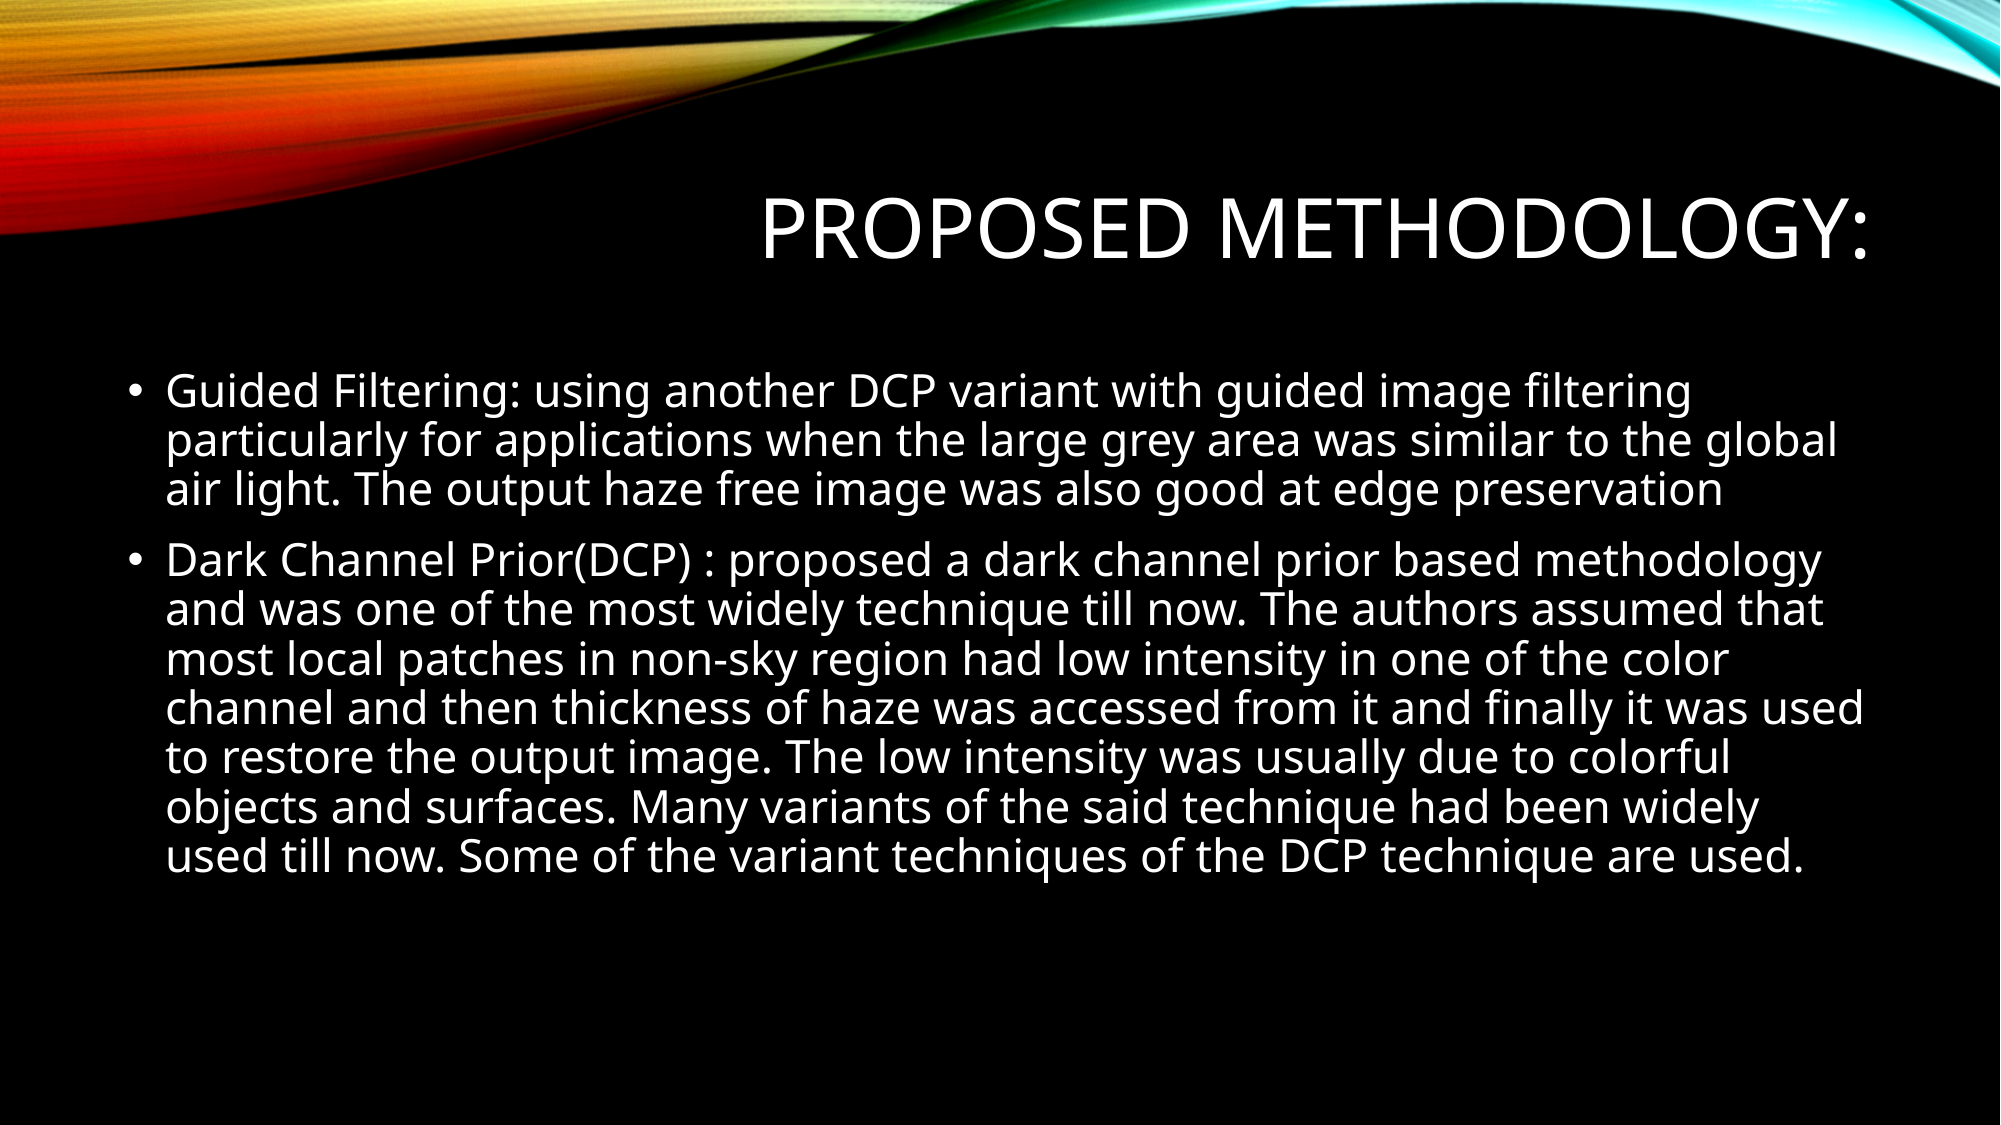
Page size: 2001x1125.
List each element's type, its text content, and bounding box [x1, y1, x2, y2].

picture [0, 0, 2000, 237]
title PROPOSED METHODOLOGY: [474, 125, 1888, 338]
list Guided Filtering: using another DCP variant with guided image filtering particularly for applications when the large grey area was similar to the global air light. The output haze free image was also good at edge preservation Dark Channel Prior(DCP) : proposed a dark channel prior based methodology and was one of the most widely technique till now. The authors assumed that most local patches in non-sky region had low intensity in one of the color channel and then thickness of haze was accessed from it and finally it was used to restore the output image. The low intensity was usually due to colorful objects and surfaces. Many variants of the said technique had been widely used till now. Some of the variant techniques of the DCP technique are used. [112, 360, 1888, 1021]
